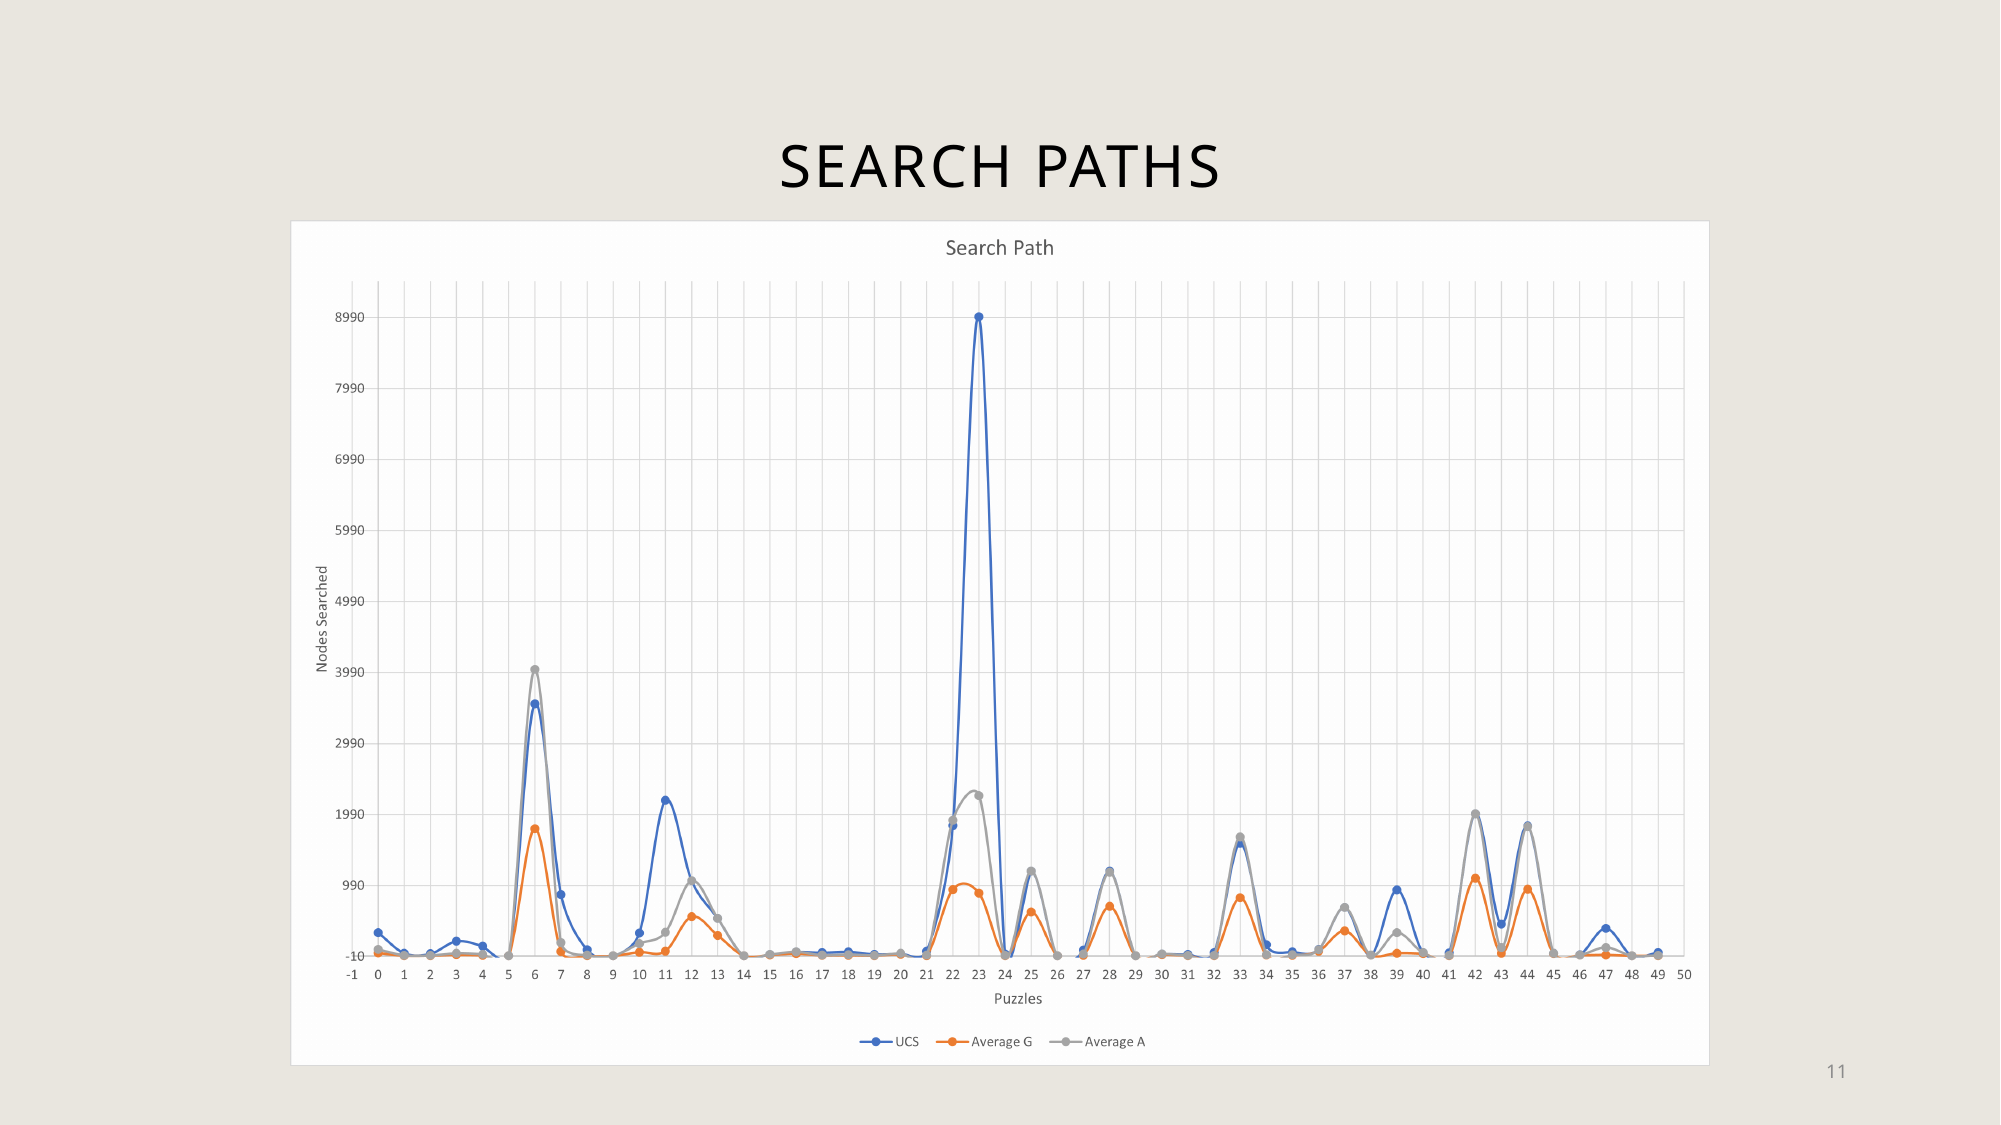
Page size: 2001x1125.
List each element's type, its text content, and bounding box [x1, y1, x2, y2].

slide_number 11 [1412, 1042, 1863, 1103]
picture [290, 220, 1710, 1066]
title Search Paths [137, 59, 1863, 278]
